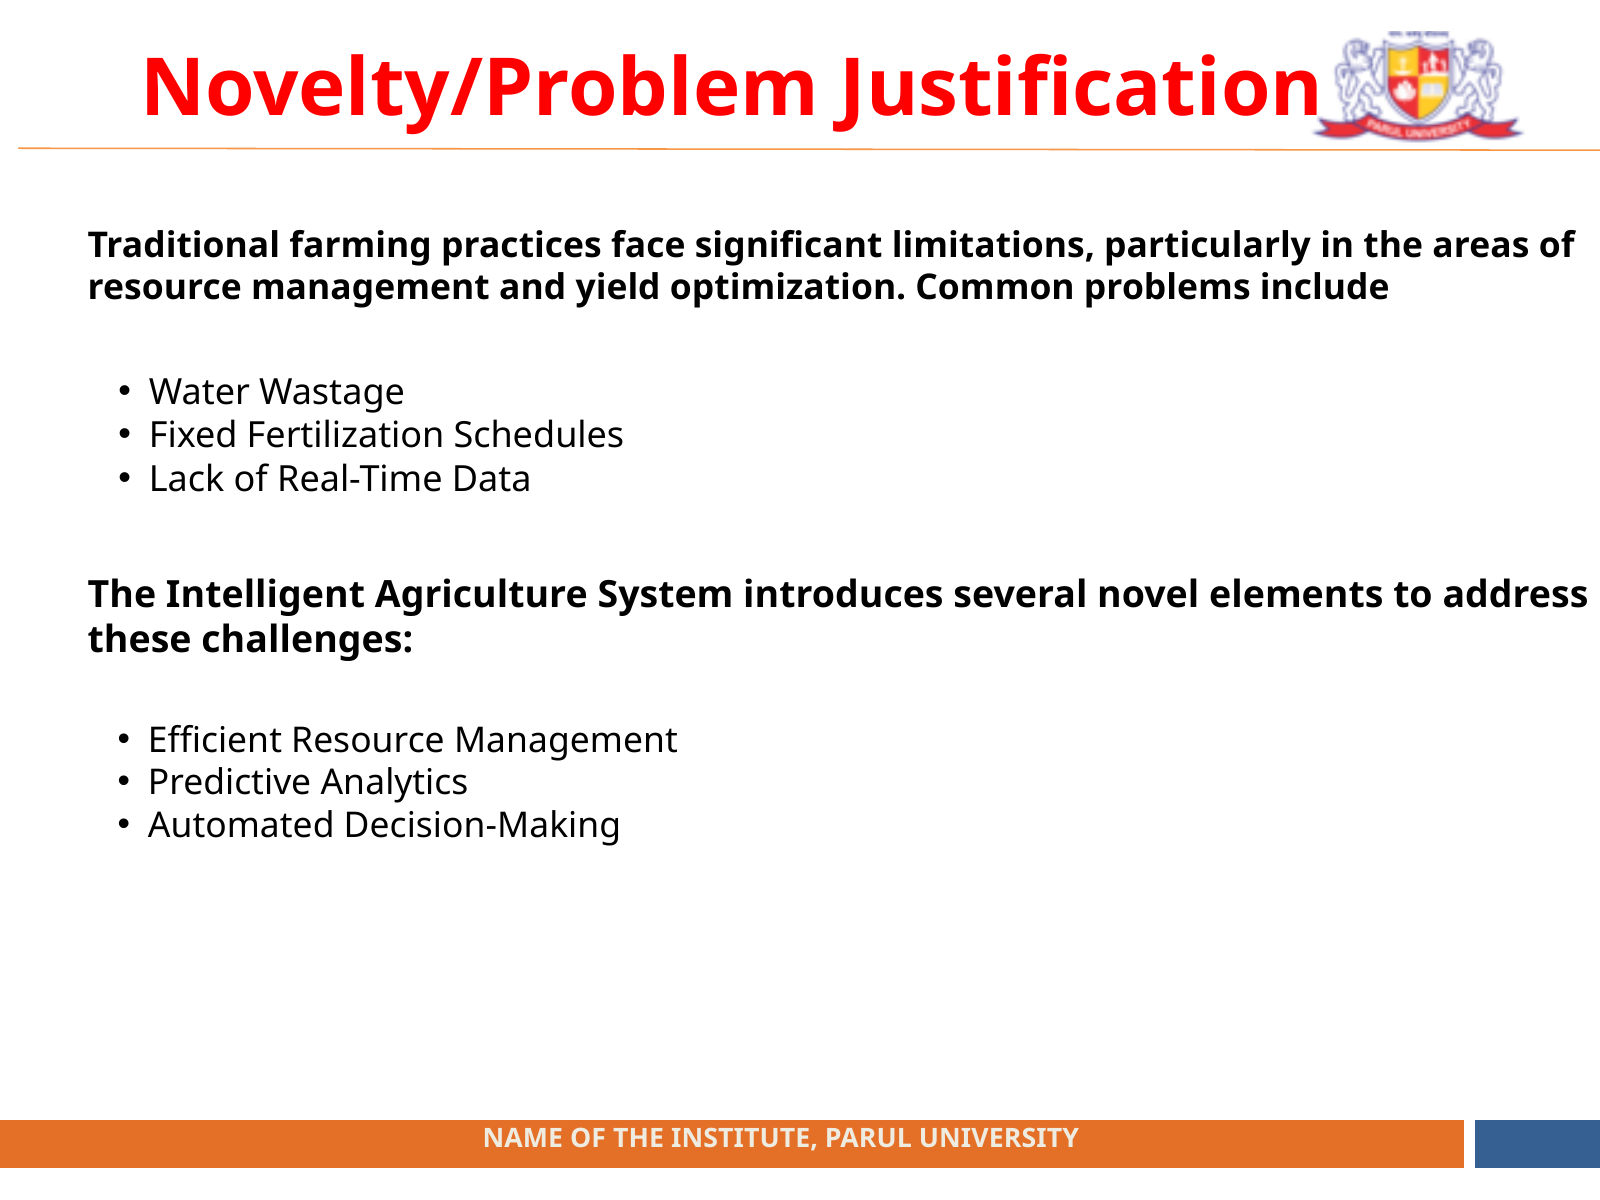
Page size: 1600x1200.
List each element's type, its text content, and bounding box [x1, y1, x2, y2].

text_box The Intelligent Agriculture System introduces several novel elements to address these challenges: [87, 570, 1600, 661]
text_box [0, 1119, 1465, 1169]
text_box [1303, 31, 1535, 148]
text_box Traditional farming practices face significant limitations, particularly in the areas of resource management and yield optimization. Common problems include [87, 222, 1600, 307]
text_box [1474, 1119, 1600, 1169]
text_box Efficient Resource Management Predictive Analytics Automated Decision-Making [87, 716, 757, 845]
text_box Water Wastage Fixed Fertilization Schedules Lack of Real-Time Data [87, 368, 910, 499]
text_box Novelty/Problem Justification [126, 35, 1337, 132]
